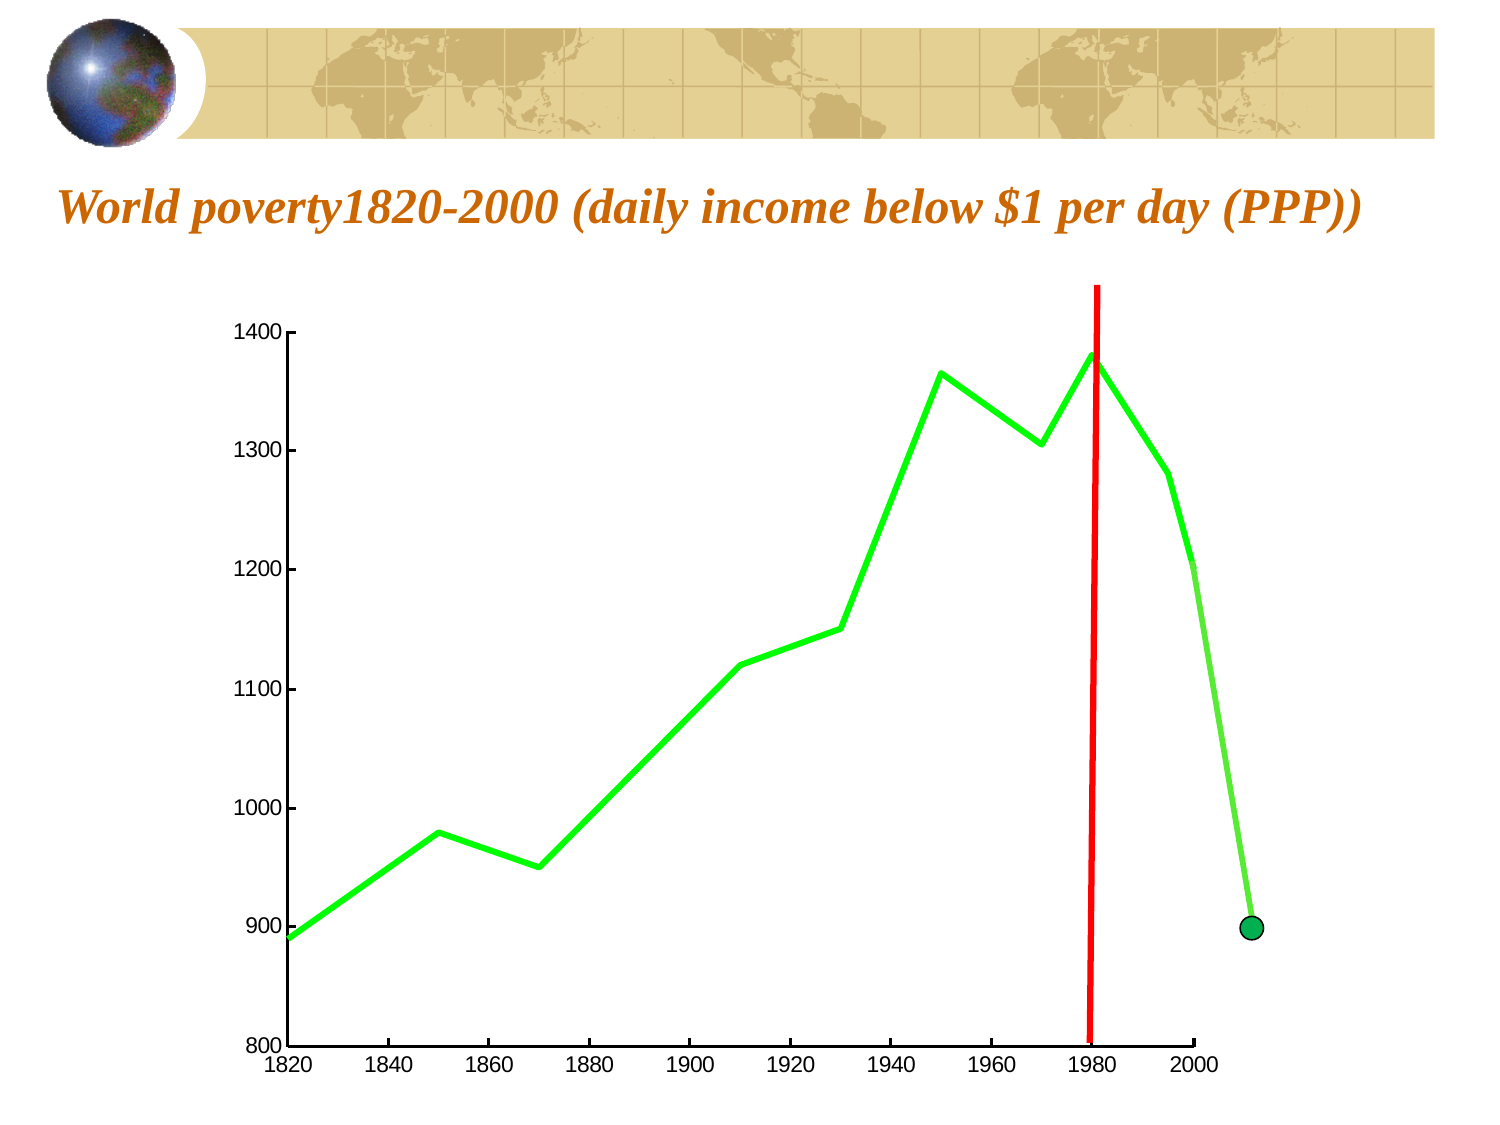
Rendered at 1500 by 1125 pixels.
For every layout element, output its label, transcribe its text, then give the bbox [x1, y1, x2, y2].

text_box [1191, 560, 1252, 917]
picture [42, 14, 190, 151]
picture [135, 266, 1306, 1125]
title World poverty1820-2000 (daily income below $1 per day (PPP)) [40, 152, 1500, 256]
